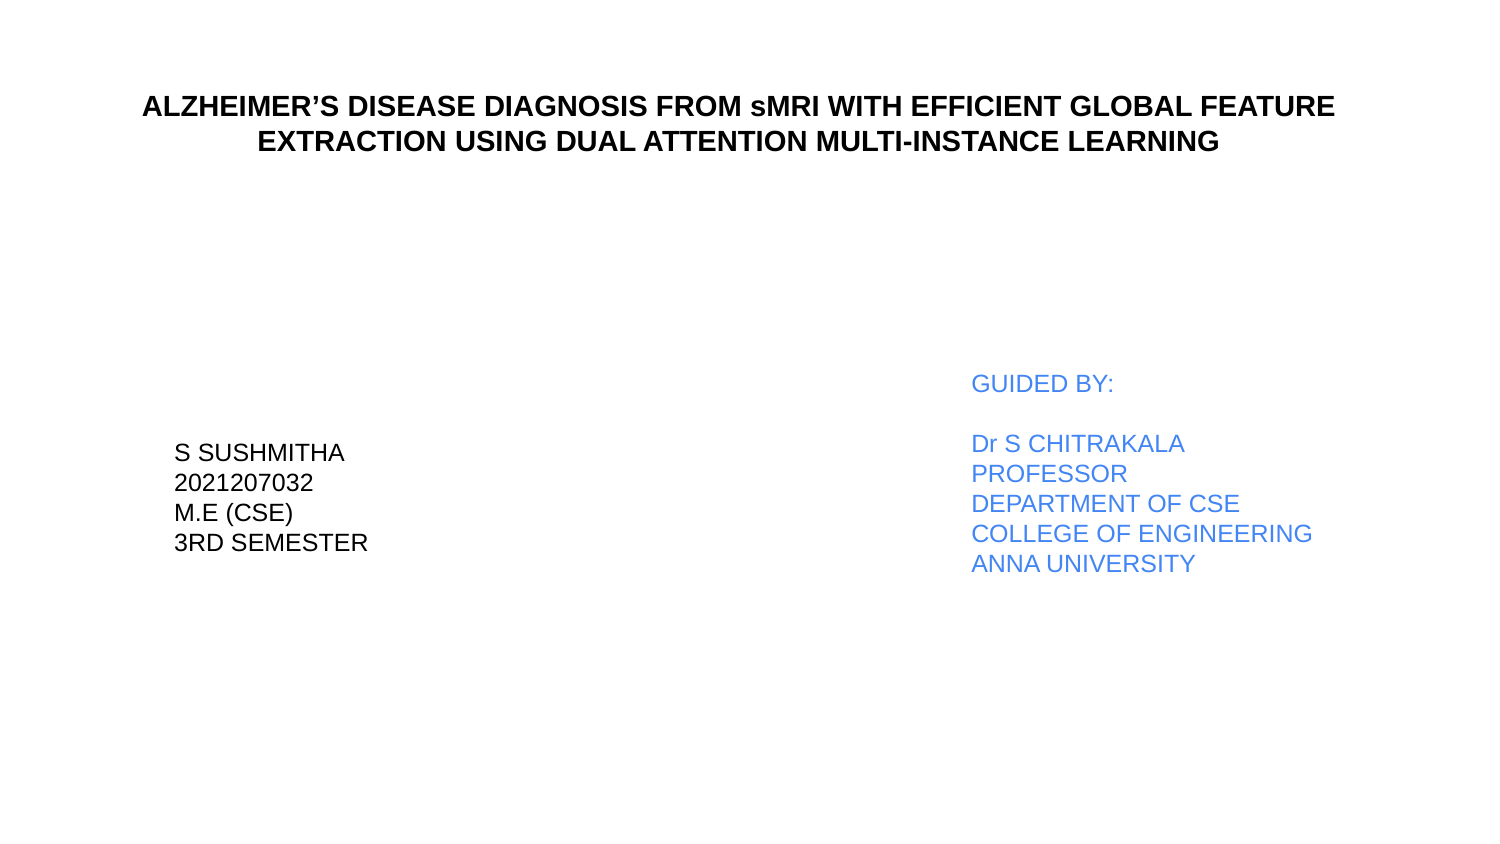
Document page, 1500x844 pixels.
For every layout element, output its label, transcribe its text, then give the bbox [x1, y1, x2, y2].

text_box ALZHEIMER’S DISEASE DIAGNOSIS FROM sMRI WITH EFFICIENT GLOBAL FEATURE EXTRACTION USING DUAL ATTENTION MULTI-INSTANCE LEARNING [126, 72, 1445, 172]
text_box GUIDED BY: Dr S CHITRAKALA PROFESSOR DEPARTMENT OF CSE COLLEGE OF ENGINEERING ANNA UNIVERSITY [956, 352, 1435, 593]
text_box S SUSHMITHA 2021207032 M.E (CSE) 3RD SEMESTER [159, 421, 588, 572]
